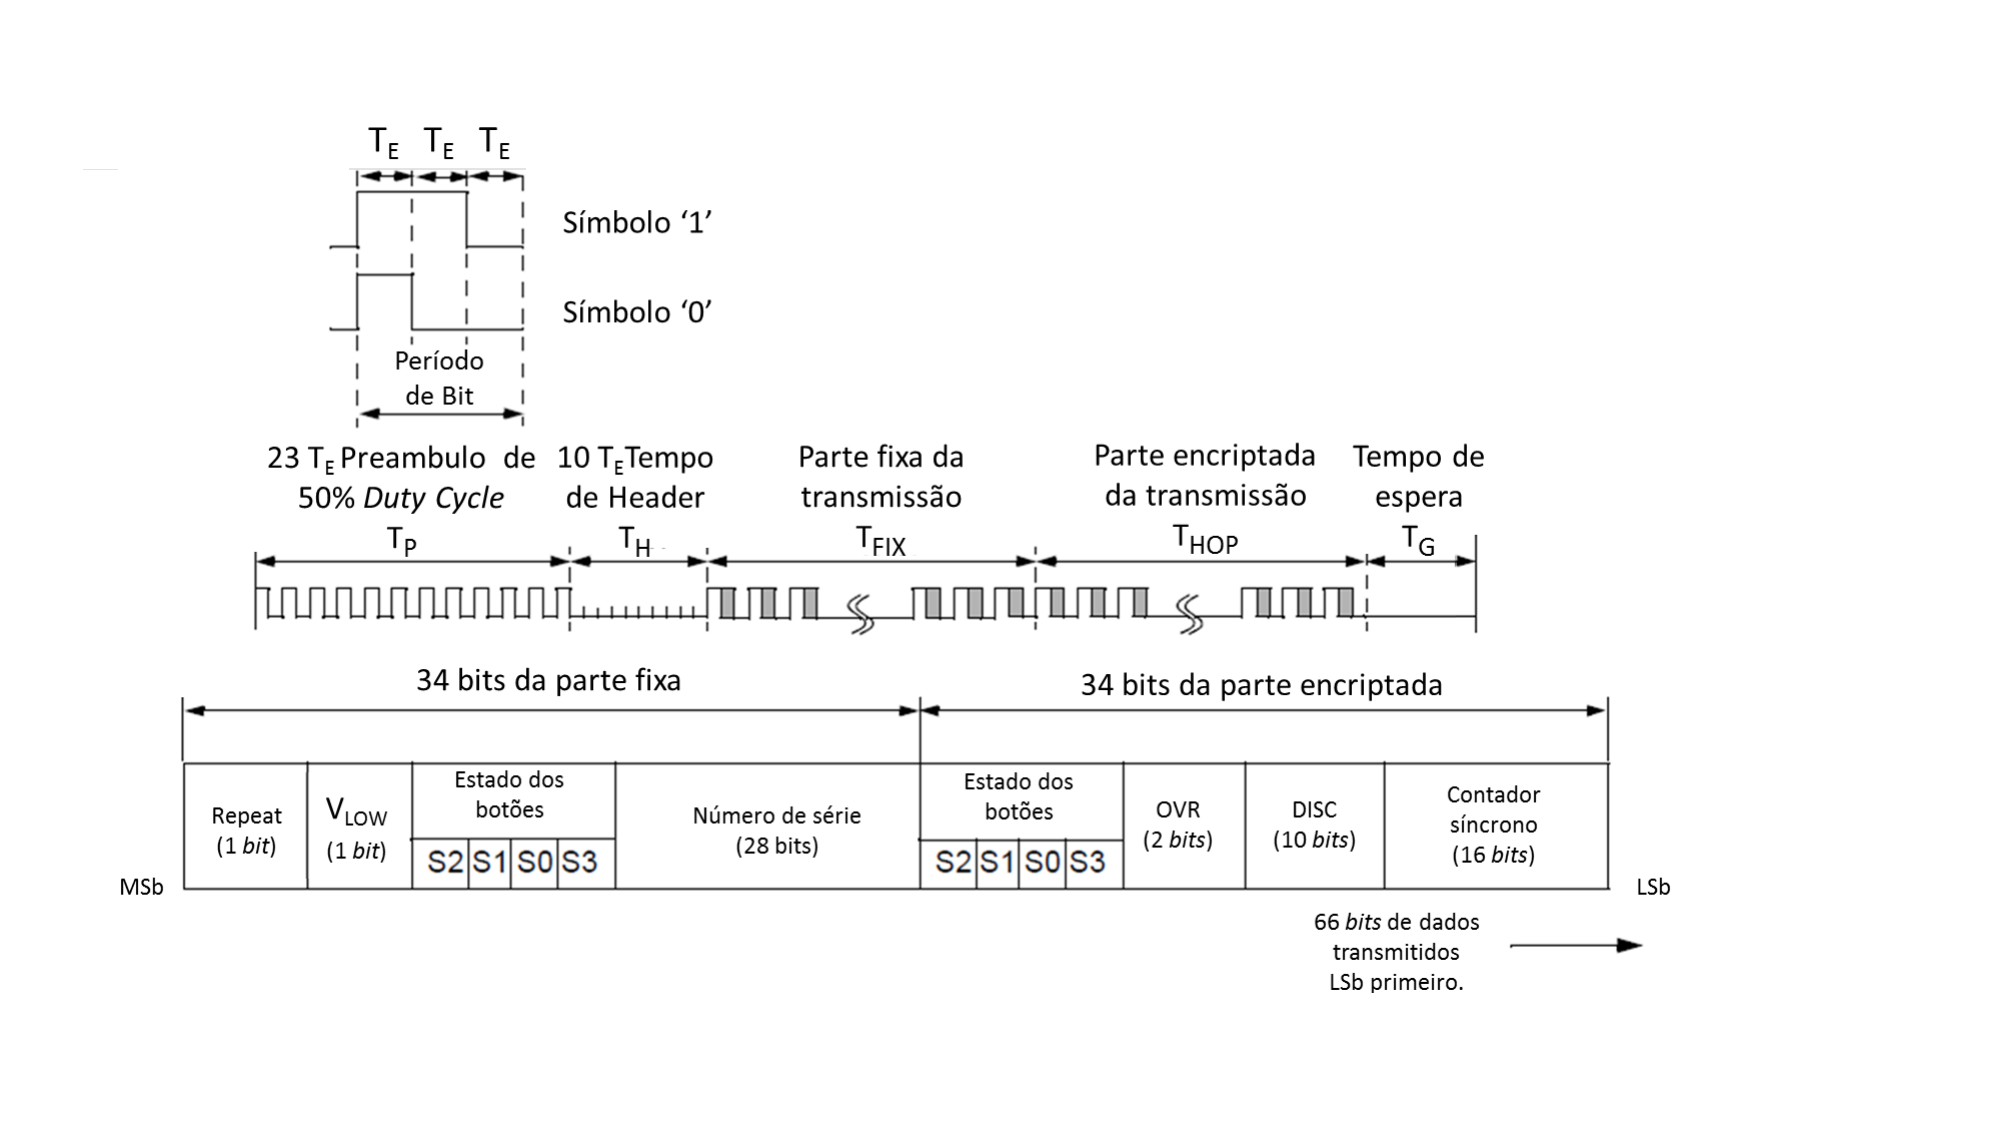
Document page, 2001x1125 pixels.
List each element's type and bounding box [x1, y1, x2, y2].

text_box [83, 45, 1857, 638]
picture [118, 660, 1674, 993]
